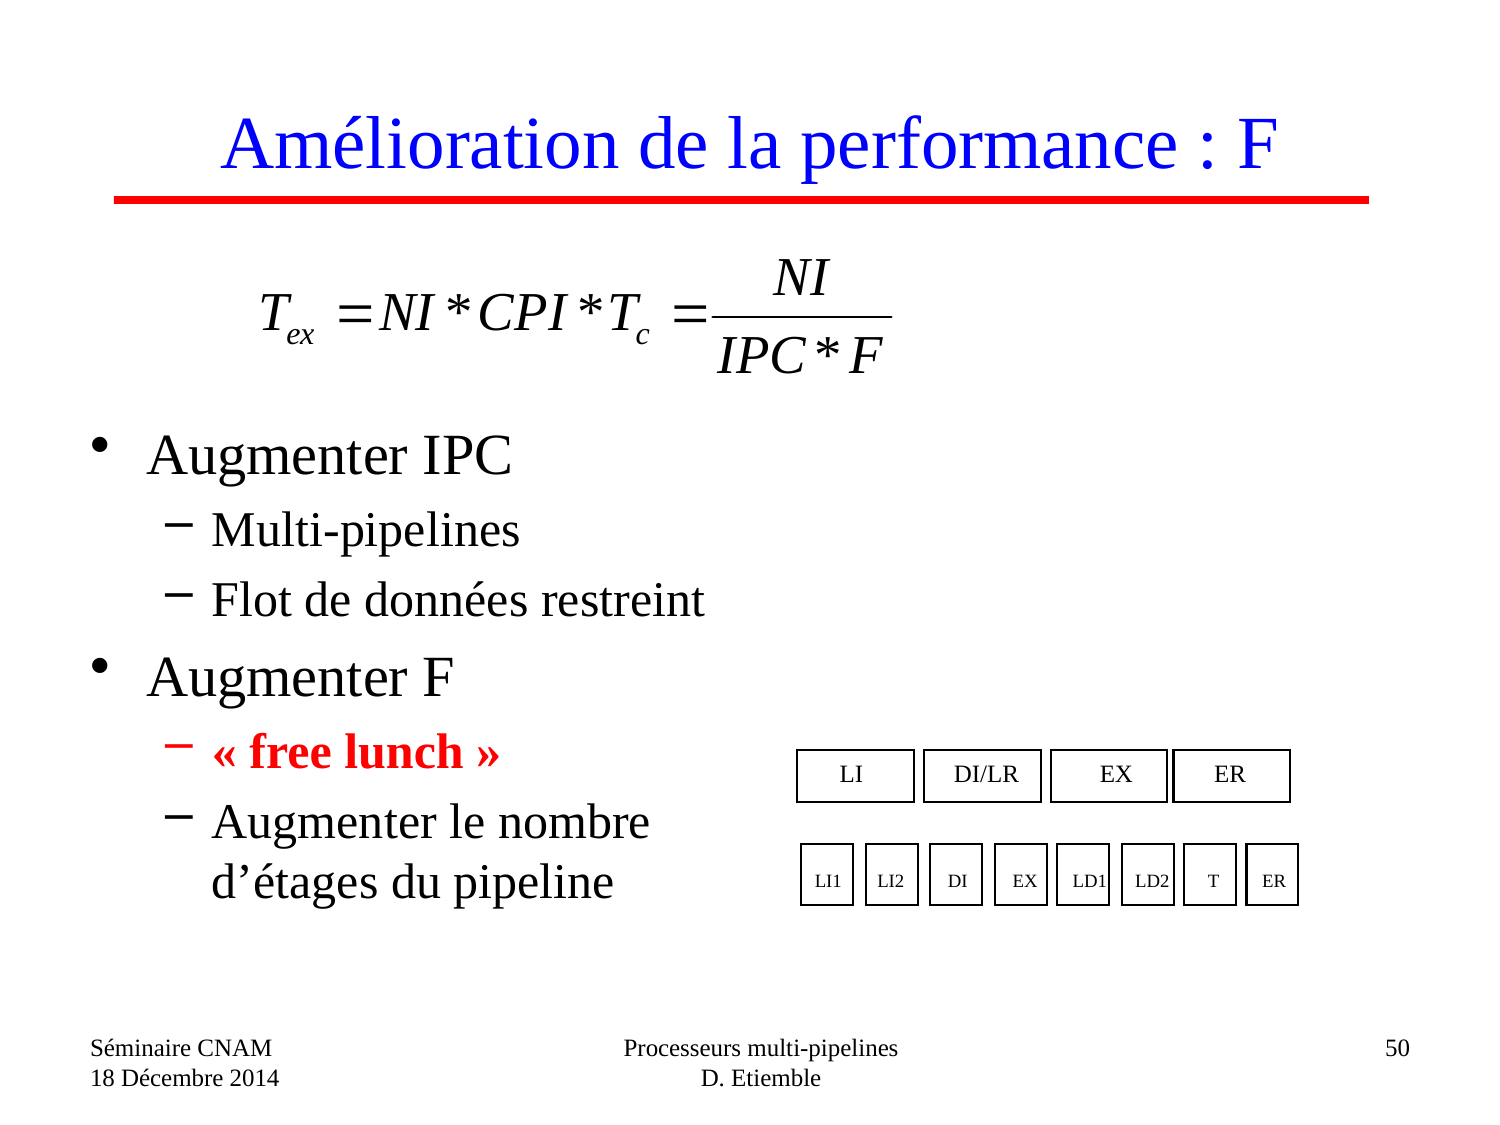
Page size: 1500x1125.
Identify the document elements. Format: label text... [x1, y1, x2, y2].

list Augmenter IPC Multi-pipelines Flot de données restreint Augmenter F « free lunch » Augmenter le nombre d’étages du pipeline [74, 408, 763, 1006]
slide_number 50 [1074, 1024, 1426, 1103]
footer Processeurs multi-pipelines D. Etiemble [512, 1024, 1011, 1103]
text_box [796, 749, 1291, 802]
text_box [253, 243, 904, 386]
slide_number Séminaire CNAM 18 Décembre 2014 [74, 1024, 426, 1103]
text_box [801, 844, 1299, 906]
title Amélioration de la performance : F [74, 44, 1426, 233]
